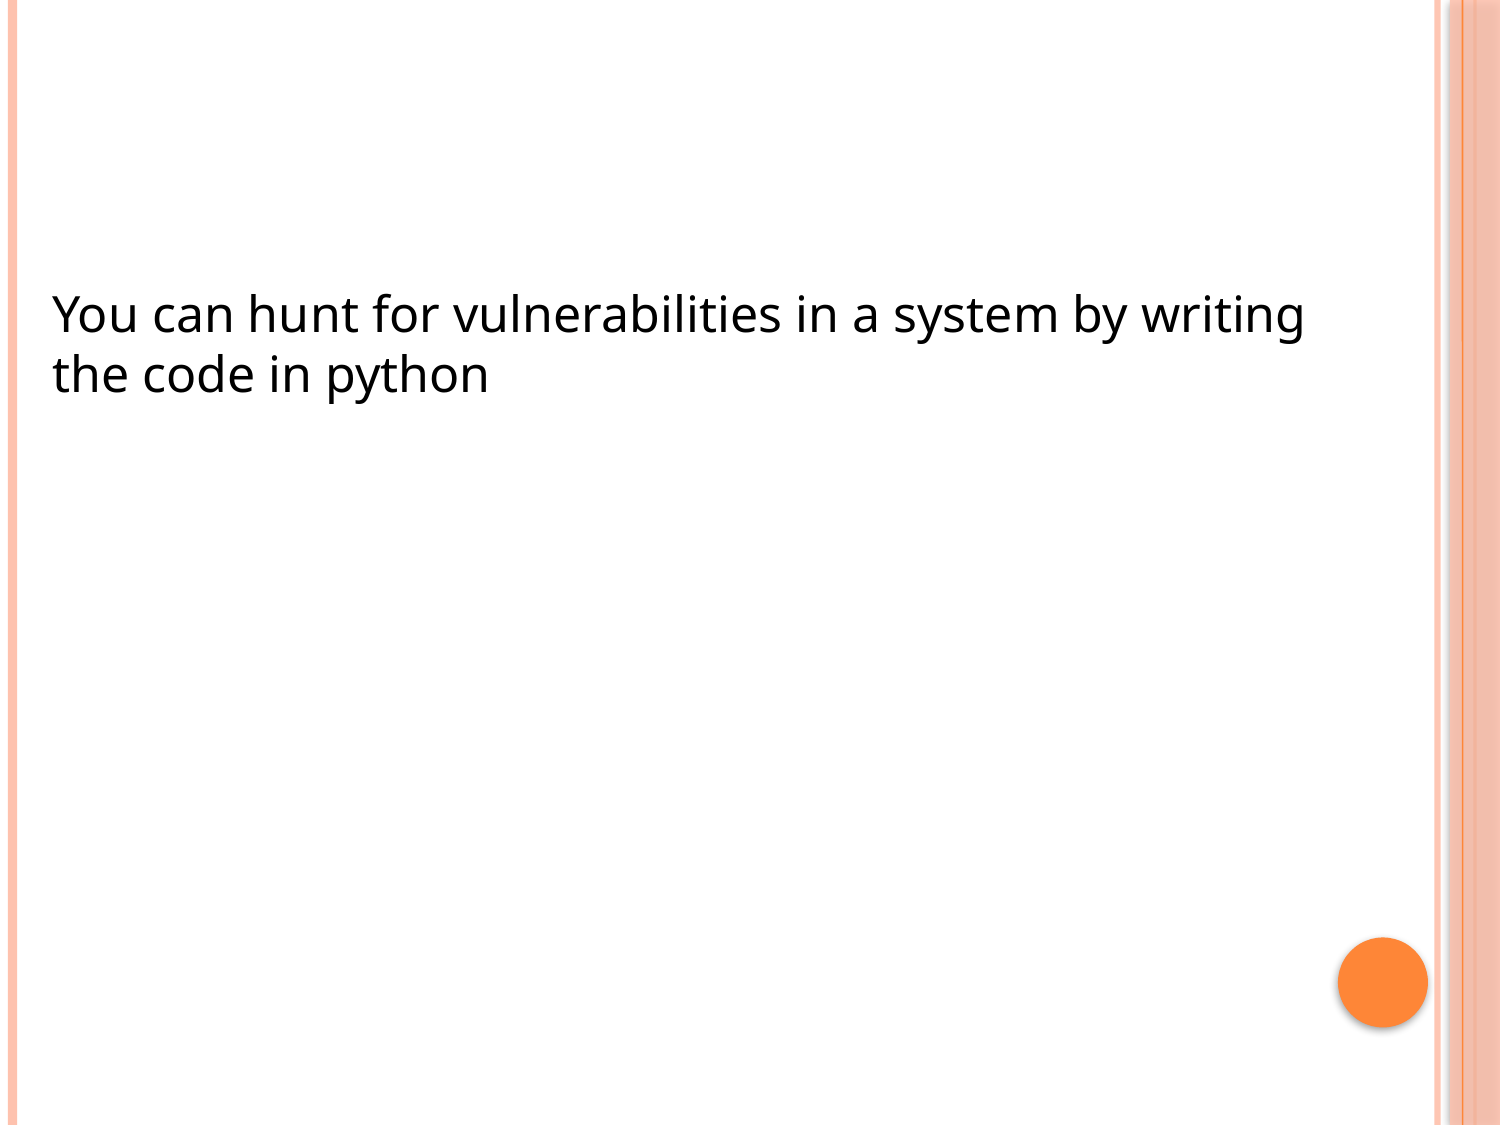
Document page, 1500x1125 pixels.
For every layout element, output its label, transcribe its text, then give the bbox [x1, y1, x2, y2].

text_box You can hunt for vulnerabilities in a system by writing the code in python [37, 274, 1363, 410]
